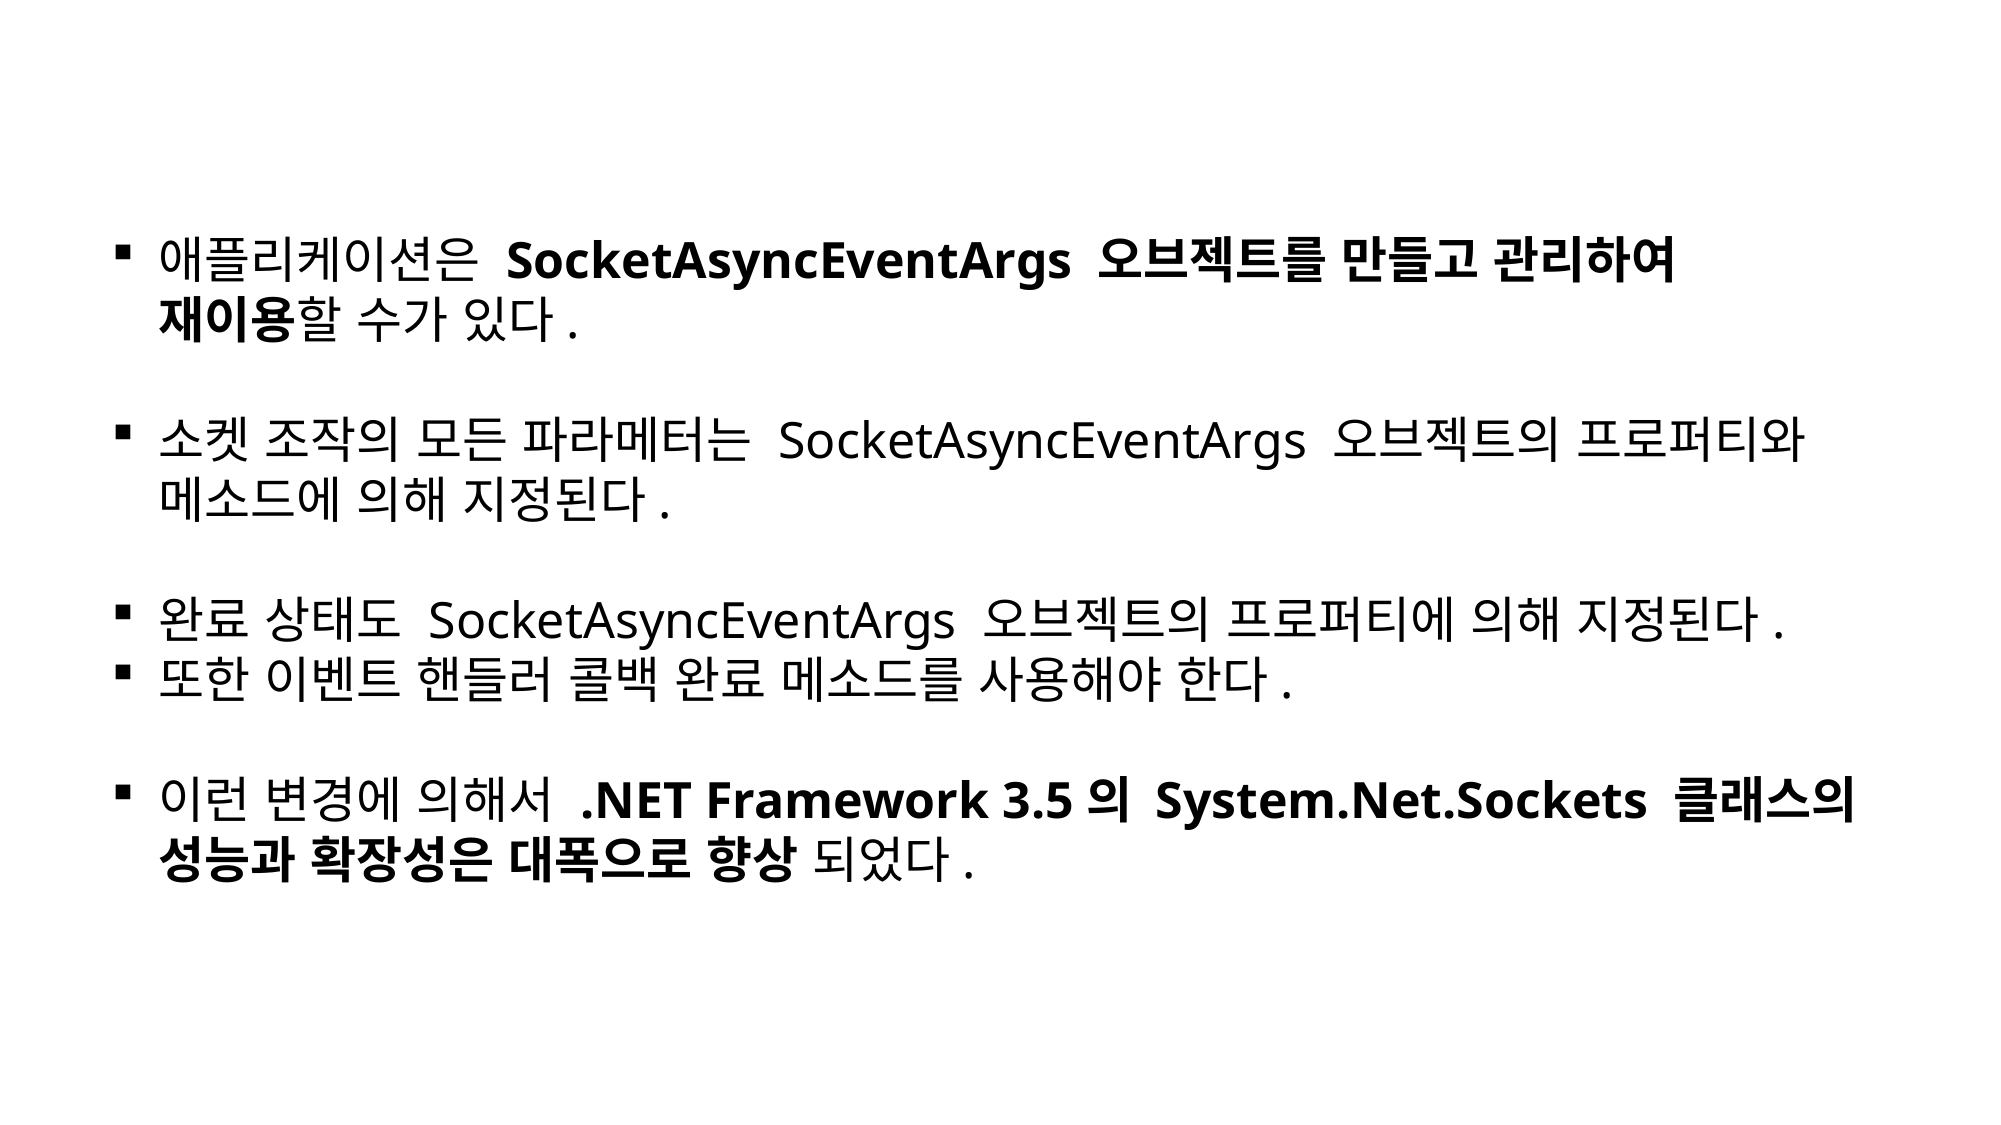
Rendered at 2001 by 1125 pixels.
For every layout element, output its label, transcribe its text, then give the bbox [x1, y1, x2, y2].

text_box 애플리케이션은 SocketAsyncEventArgs 오브젝트를 만들고 관리하여 재이용할 수가 있다. 소켓 조작의 모든 파라메터는 SocketAsyncEventArgs 오브젝트의 프로퍼티와 메소드에 의해 지정된다. 완료 상태도 SocketAsyncEventArgs 오브젝트의 프로퍼티에 의해 지정된다. 또한 이벤트 핸들러 콜백 완료 메소드를 사용해야 한다. 이런 변경에 의해서 .NET Framework 3.5의 System.Net.Sockets 클래스의 성능과 확장성은 대폭으로 향상 되었다. [96, 221, 1886, 896]
